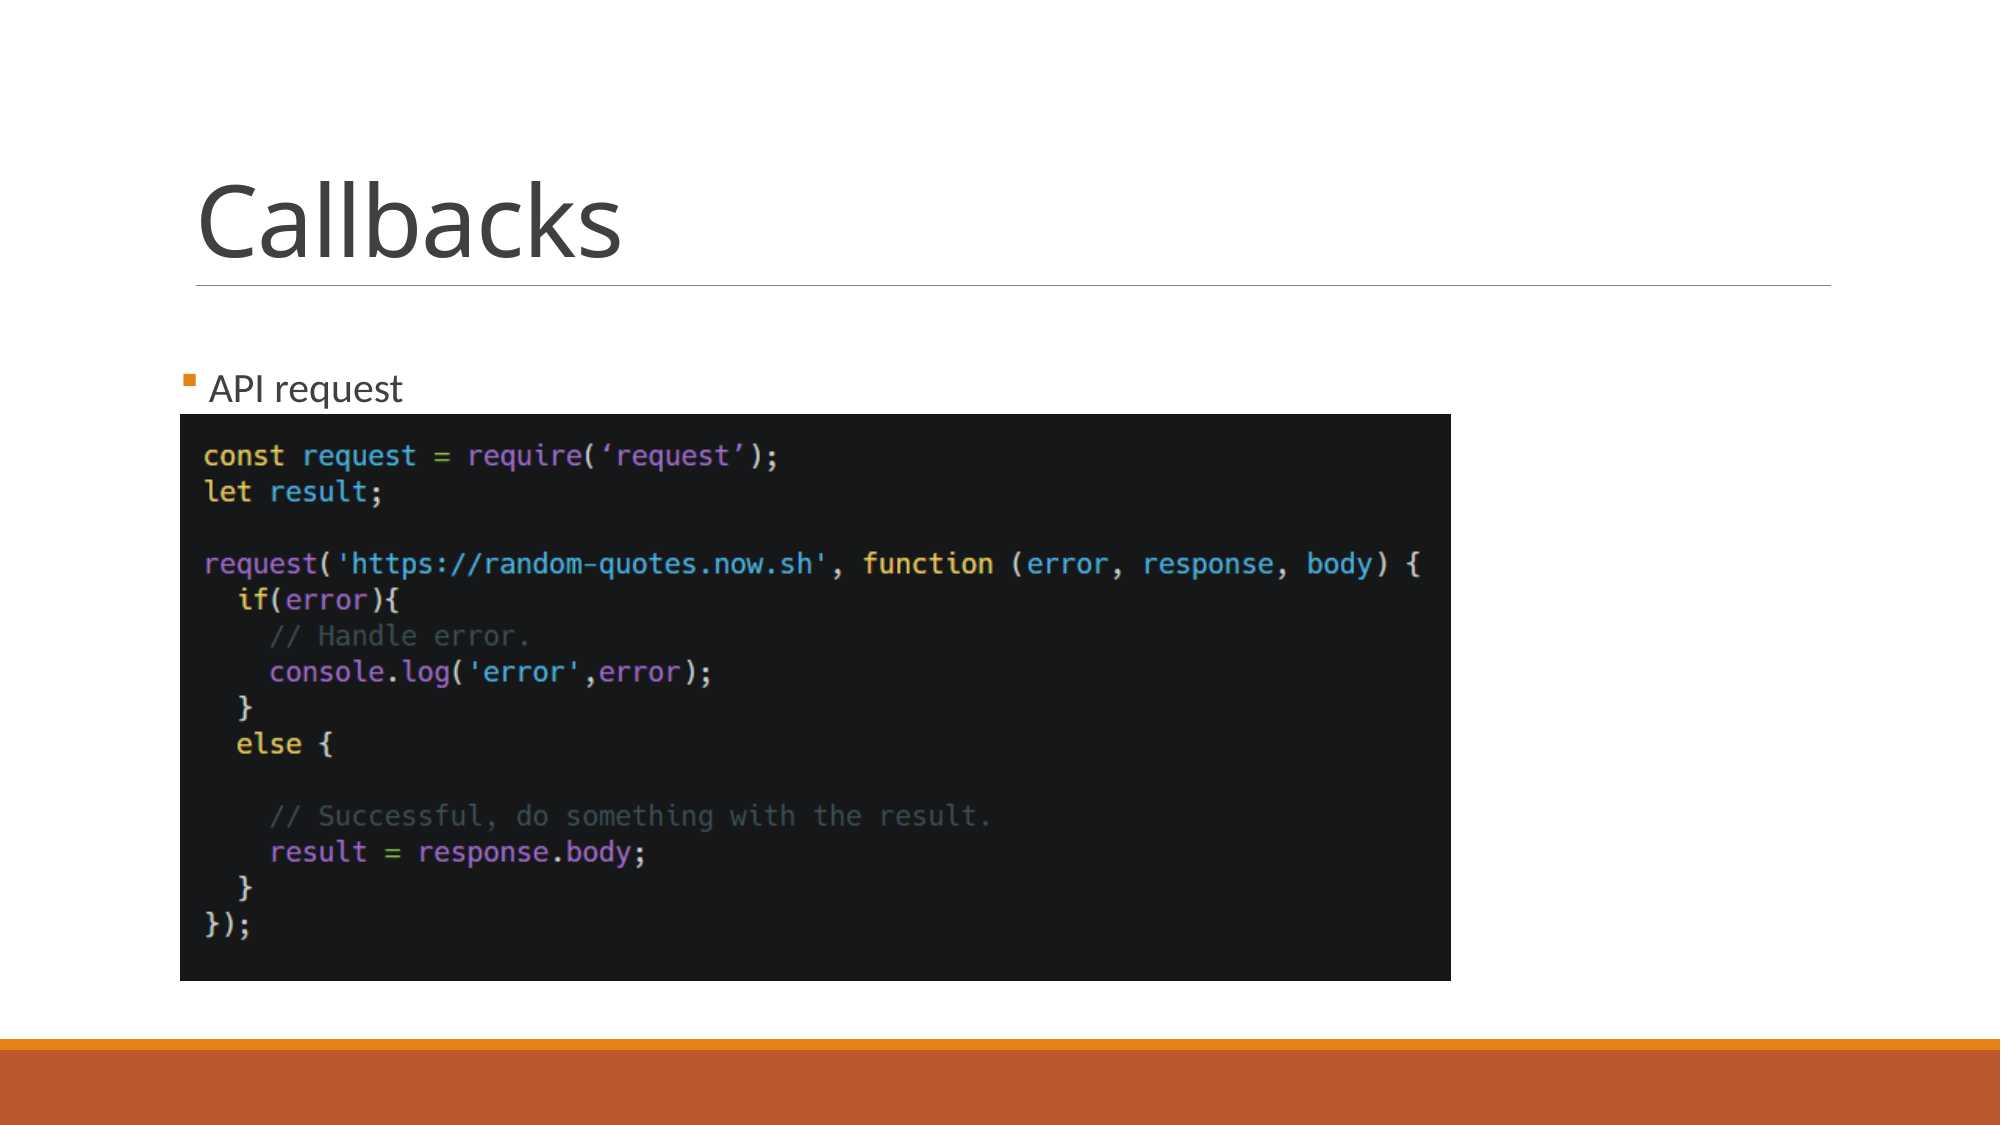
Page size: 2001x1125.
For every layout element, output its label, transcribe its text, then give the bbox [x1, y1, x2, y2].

title Callbacks [180, 47, 1830, 285]
list API request [180, 302, 1830, 963]
picture [179, 414, 1451, 981]
